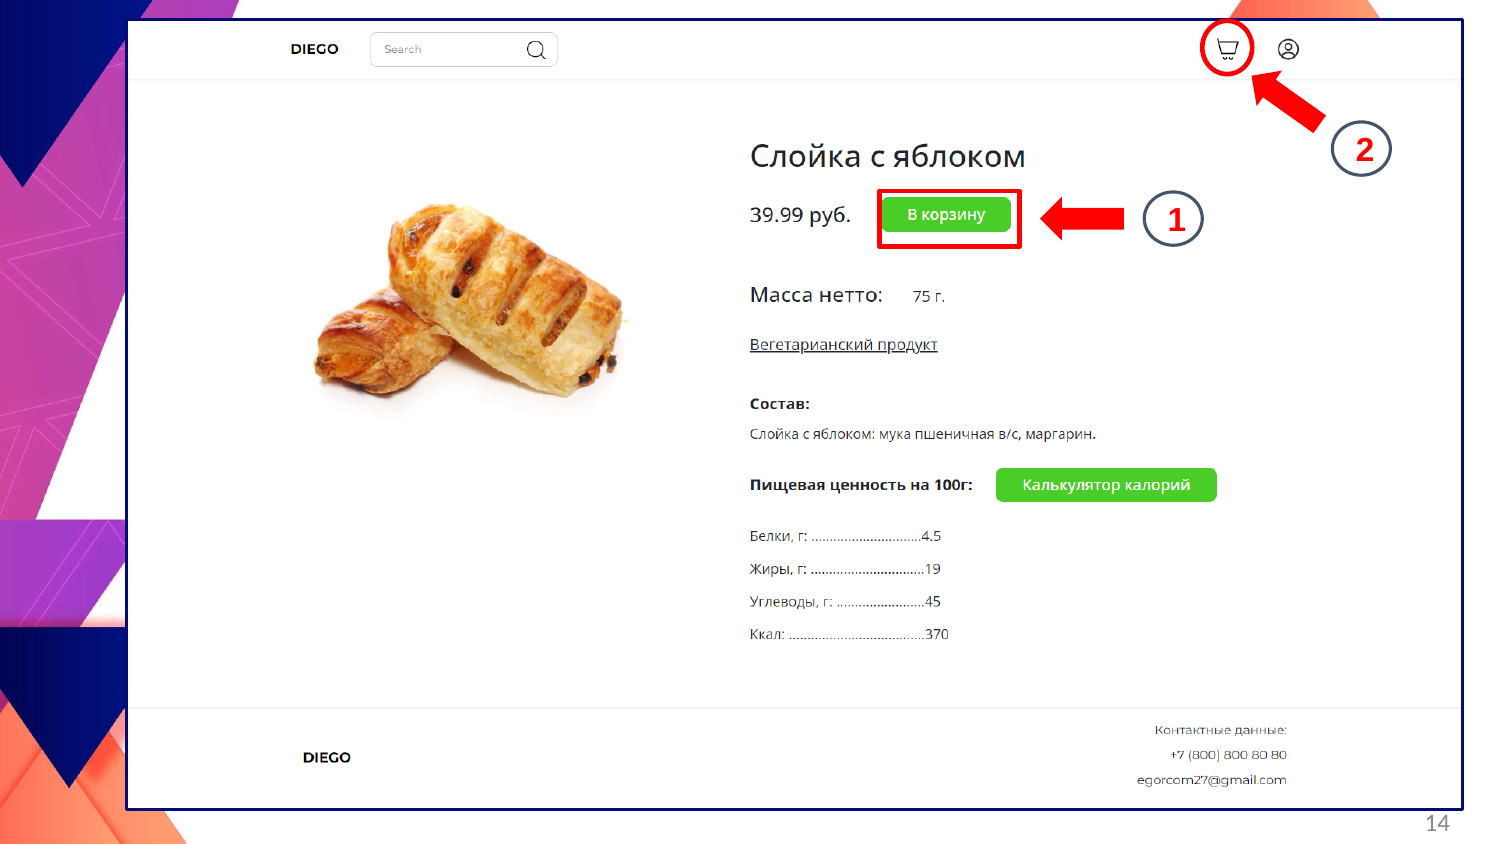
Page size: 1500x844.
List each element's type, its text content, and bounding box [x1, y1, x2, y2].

slide_number ‹#› [1123, 815, 1462, 844]
picture [0, 0, 1500, 844]
picture [127, 20, 1462, 808]
